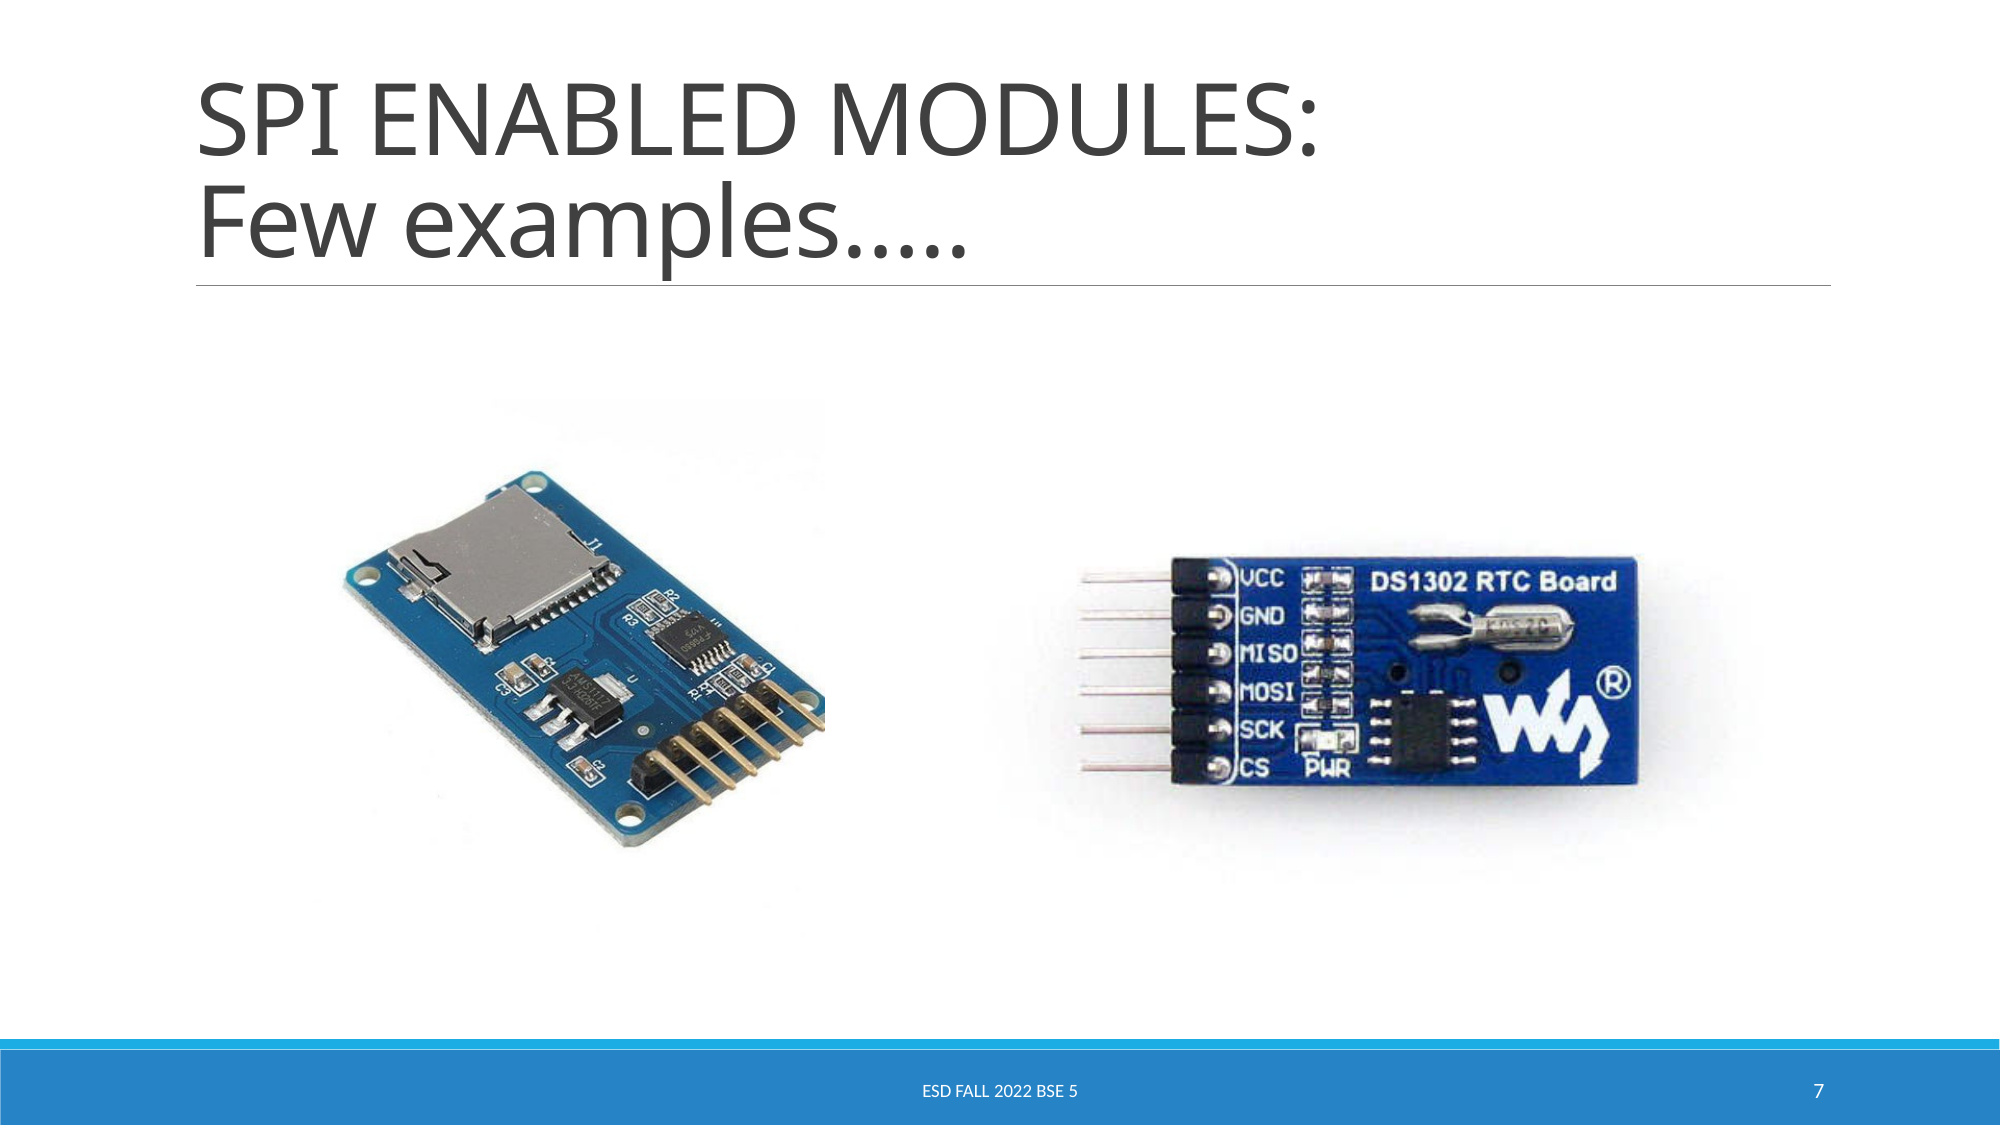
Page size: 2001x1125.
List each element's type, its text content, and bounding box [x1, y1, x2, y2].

slide_number 7 [1624, 1059, 1840, 1120]
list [905, 316, 1845, 1021]
picture [179, 399, 826, 938]
title SPI ENABLED MODULES: Few examples….. [180, 47, 1830, 285]
footer ESD FALL 2022 BSE 5 [604, 1059, 1396, 1120]
